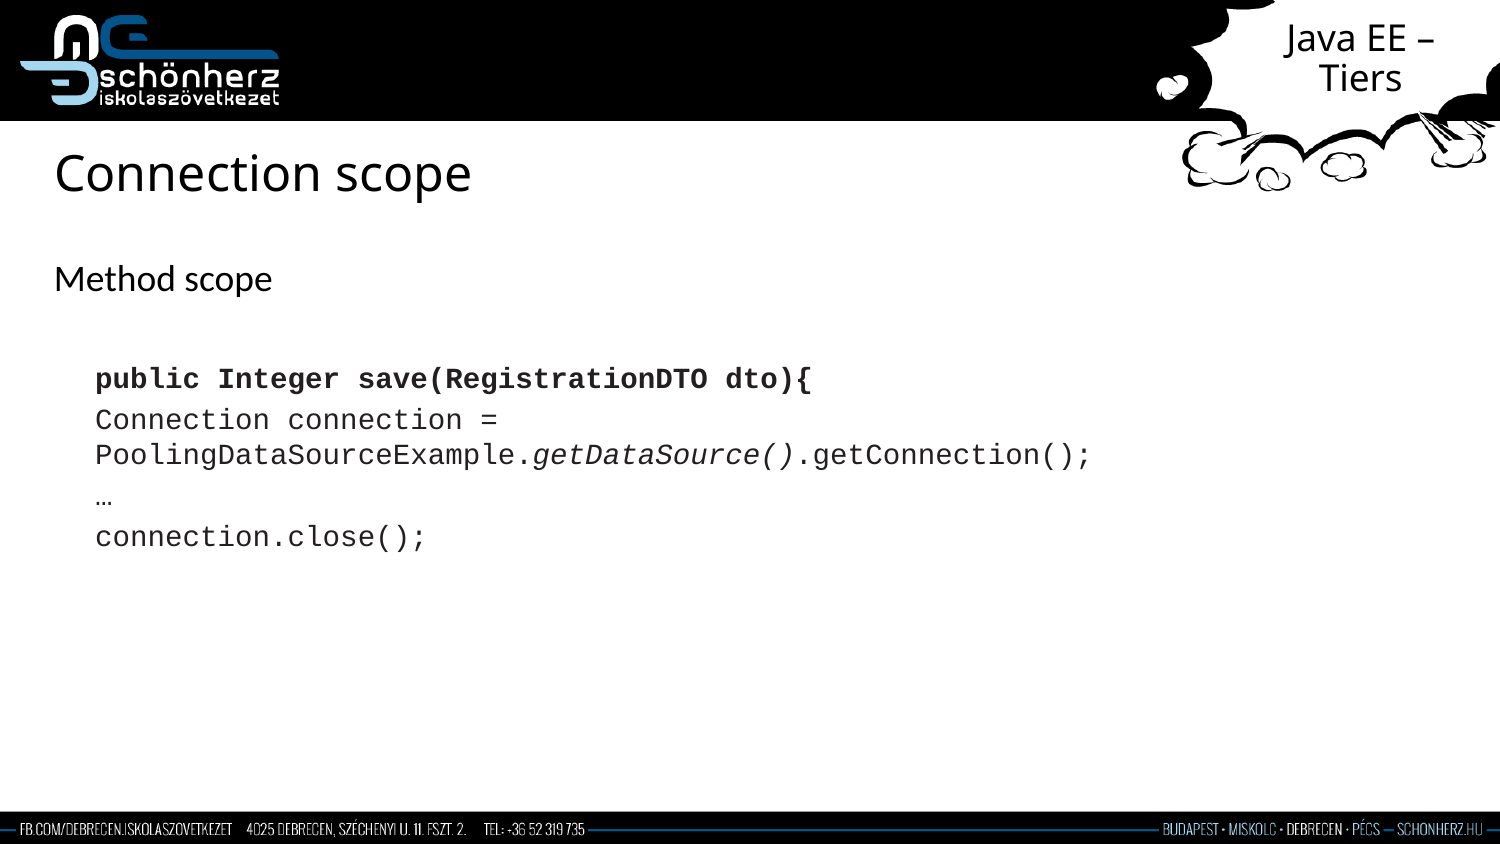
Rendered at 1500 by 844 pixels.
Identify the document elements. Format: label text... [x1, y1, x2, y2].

text_box public Integer save(RegistrationDTO dto){ Connection connection = PoolingDataSourceExample.getDataSource().getConnection(); … connection.close(); [80, 352, 1431, 560]
subtitle Connection scope [39, 140, 1455, 213]
picture [0, 0, 1500, 844]
title Java EE – Tiers [1233, 11, 1488, 107]
text_box Method scope [39, 246, 1455, 351]
